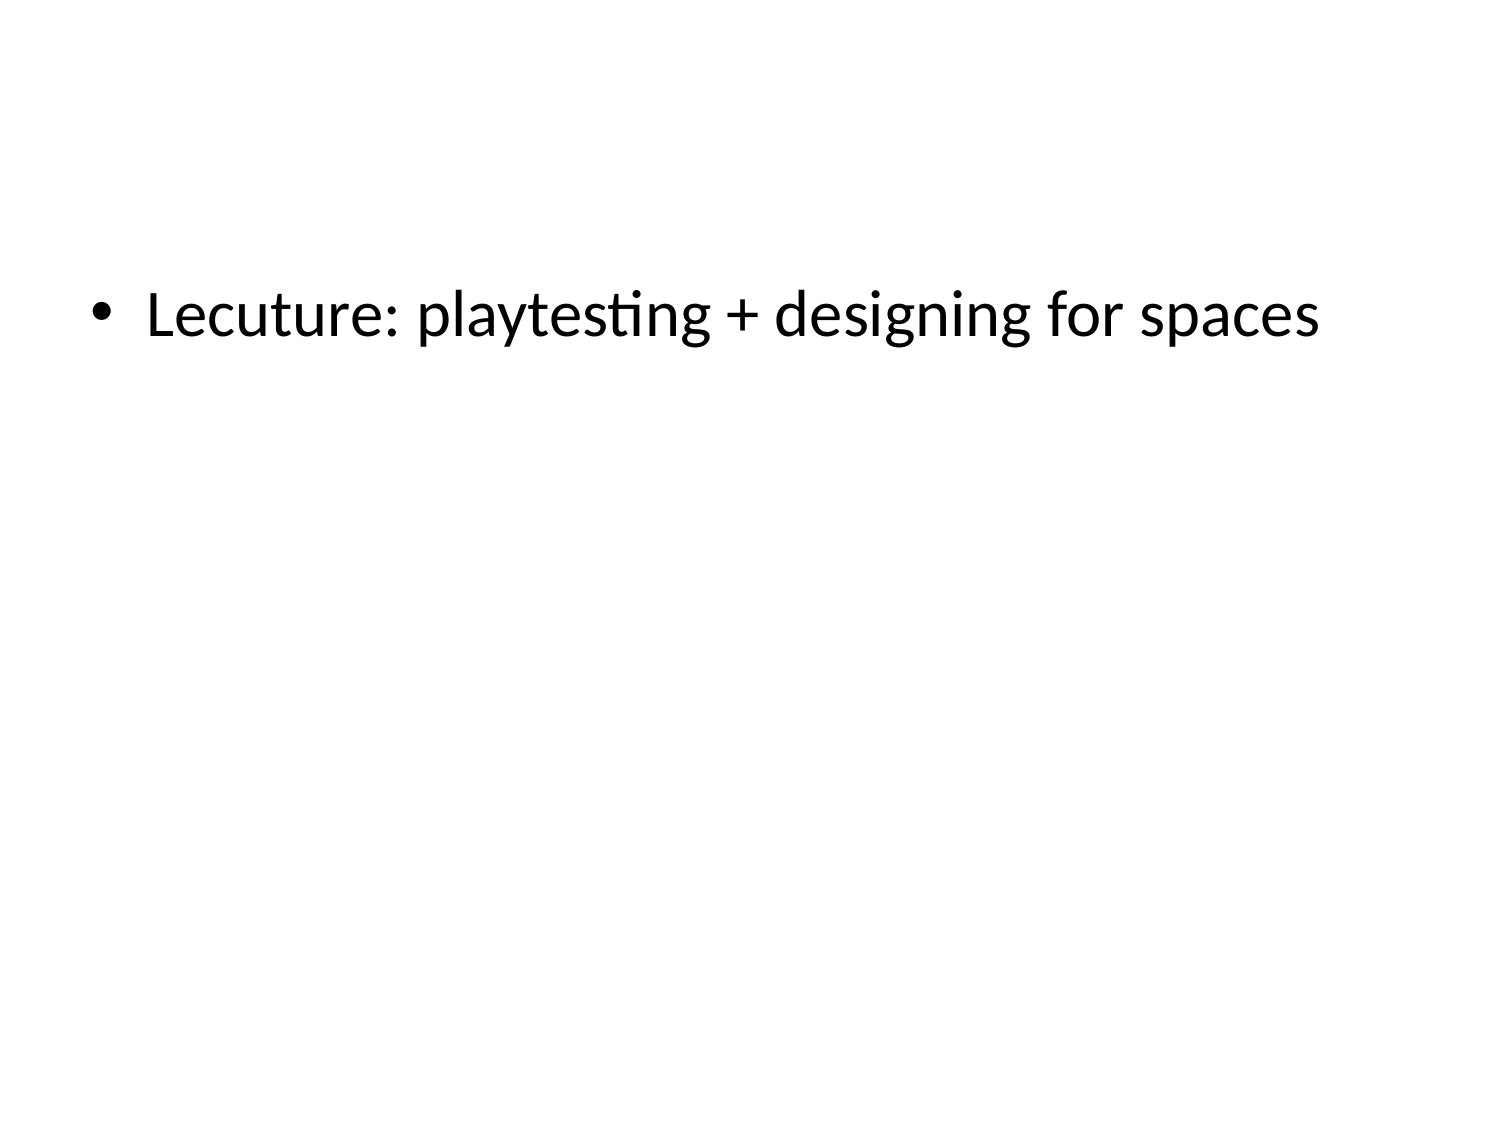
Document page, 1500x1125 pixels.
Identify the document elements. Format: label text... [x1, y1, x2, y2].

list Lecuture: playtesting + designing for spaces [75, 262, 1425, 1005]
